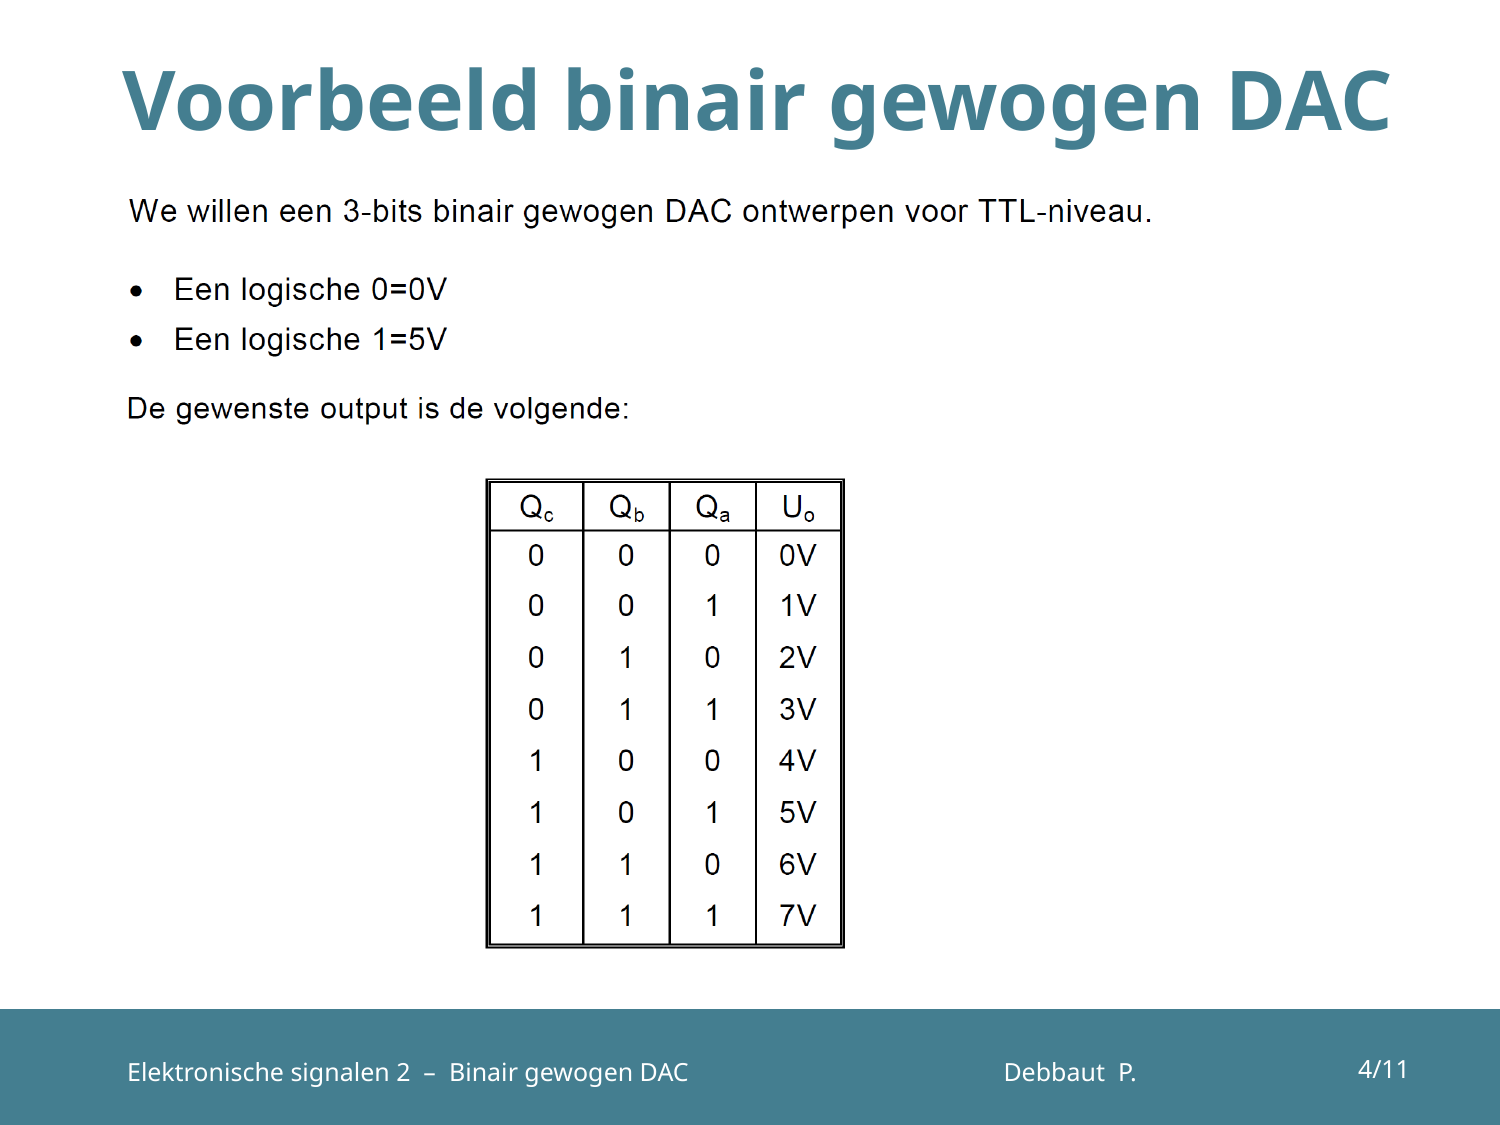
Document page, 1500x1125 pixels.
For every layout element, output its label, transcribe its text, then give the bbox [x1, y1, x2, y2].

slide_number 4/11 [1338, 1040, 1425, 1101]
title Voorbeeld binair gewogen DAC [107, 0, 1425, 195]
picture [115, 190, 1171, 370]
slide_number Debbaut P. [988, 1041, 1339, 1102]
picture [120, 390, 853, 954]
footer Elektronische signalen 2 – Binair gewogen DAC [112, 1041, 981, 1102]
